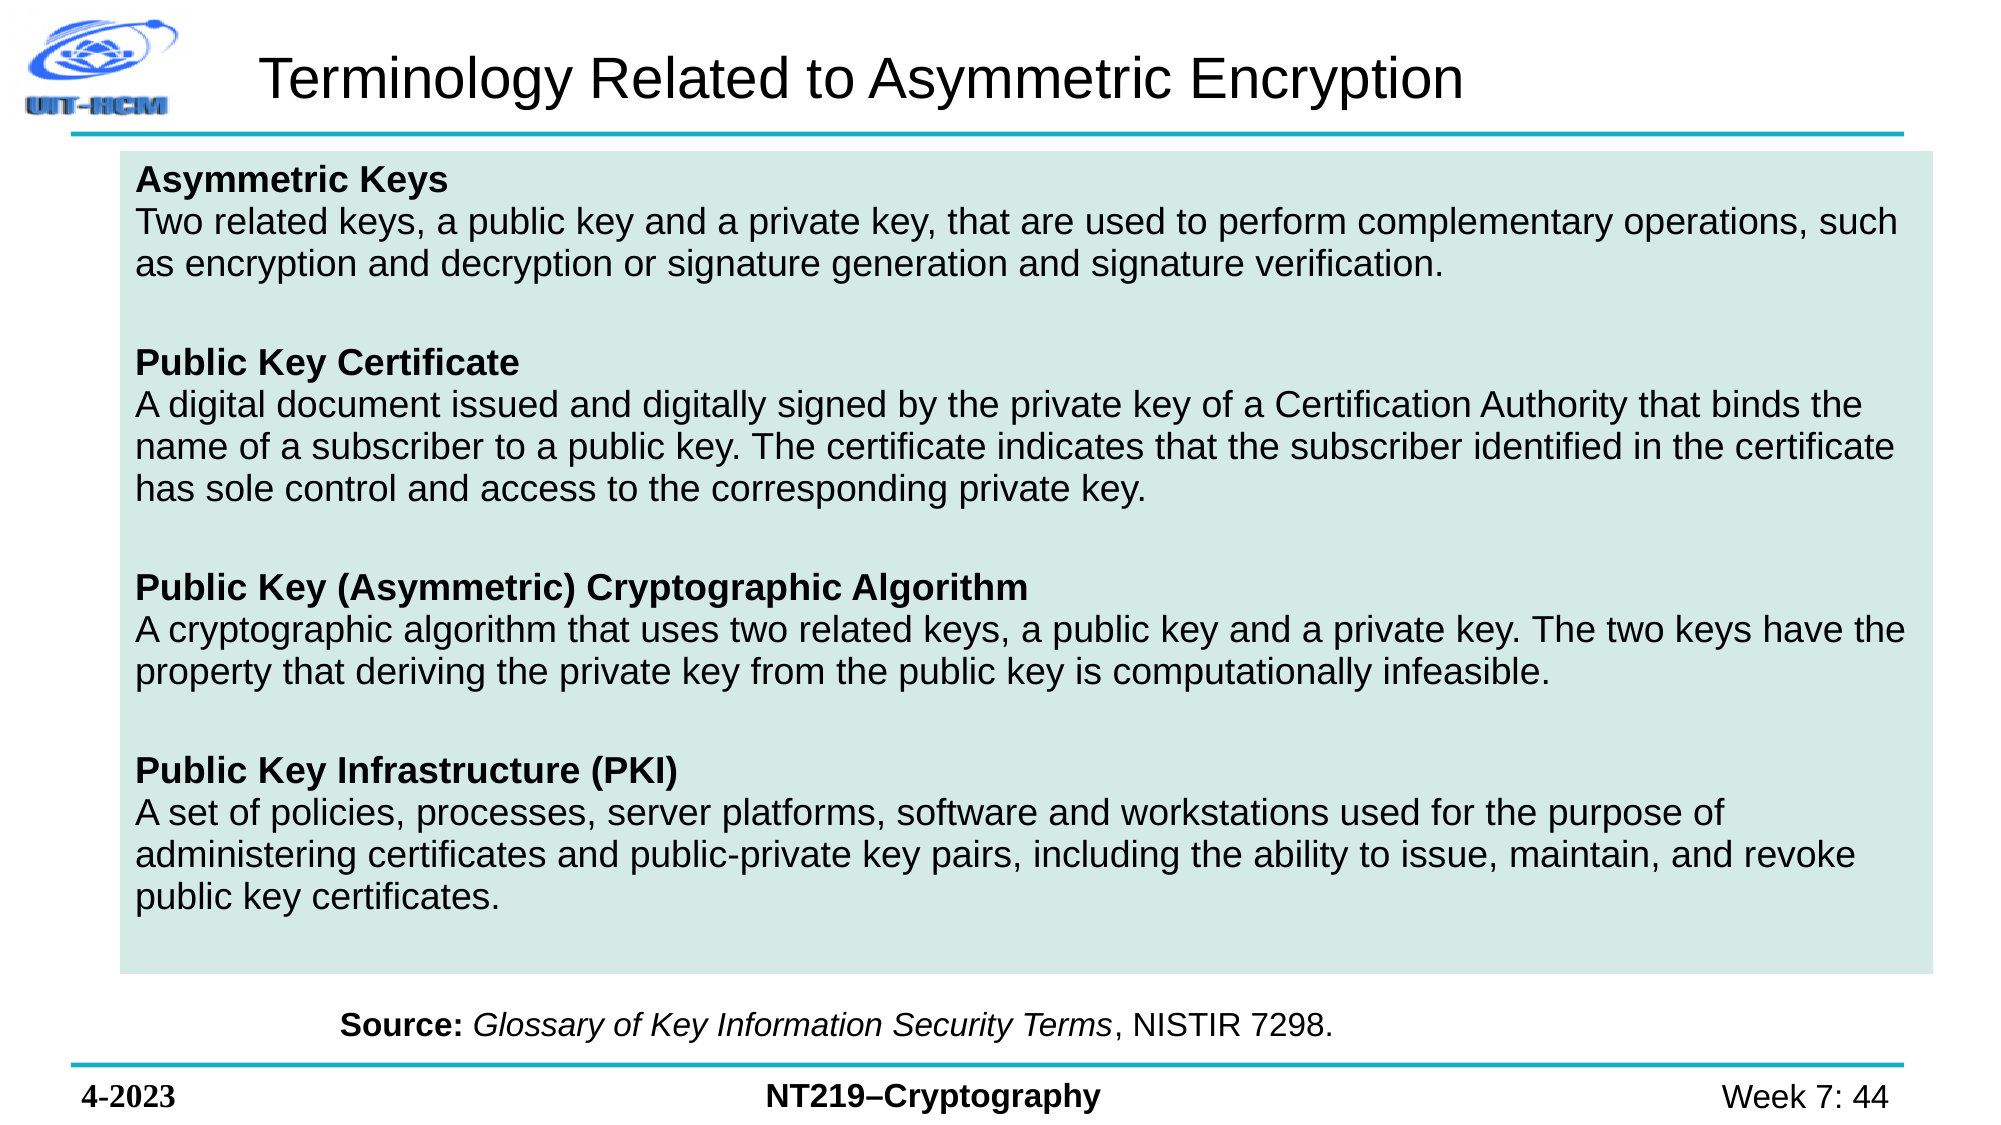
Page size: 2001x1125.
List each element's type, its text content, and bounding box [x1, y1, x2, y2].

picture [7, 8, 197, 125]
table_cell Public Key Certificate A digital document issued and digitally signed by the private key of a Certification Authority that binds the name of a subscriber to a public key. The certificate indicates that the subscriber identified in the certificate has sole control and access to the corresponding private key. [120, 334, 1933, 559]
table_cell Public Key Infrastructure (PKI) A set of policies, processes, server platforms, software and workstations used for the purpose of administering certificates and public-private key pairs, including the ability to issue, maintain, and revoke public key certificates. [120, 742, 1933, 974]
title Terminology Related to Asymmetric Encryption [244, 0, 1594, 151]
table_header Asymmetric Keys Two related keys, a public key and a private key, that are used to perform complementary operations, such as encryption and decryption or signature generation and signature verification. [120, 151, 1933, 334]
list Source: Glossary of Key Information Security Terms, NISTIR 7298. [324, 995, 1675, 1125]
table_cell Public Key (Asymmetric) Cryptographic Algorithm A cryptographic algorithm that uses two related keys, a public key and a private key. The two keys have the property that deriving the private key from the public key is computationally infeasible. [120, 559, 1933, 742]
